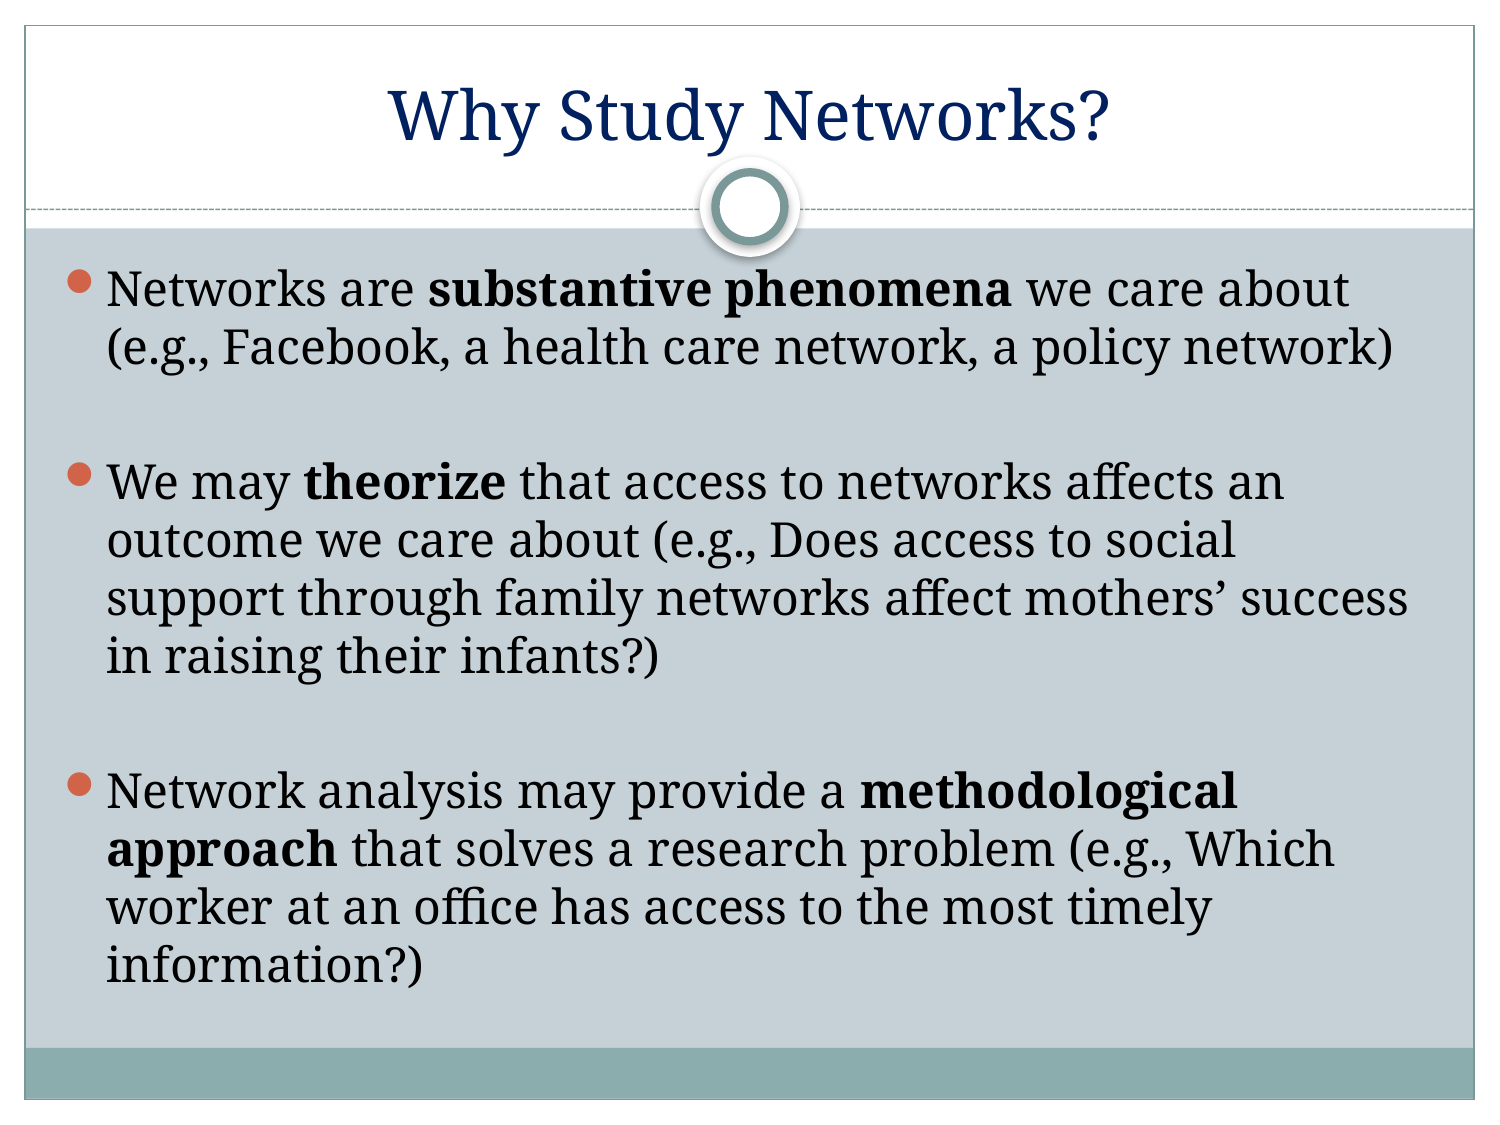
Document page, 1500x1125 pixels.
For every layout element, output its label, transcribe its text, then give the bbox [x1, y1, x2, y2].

title Why Study Networks? [49, 37, 1450, 162]
list Networks are substantive phenomena we care about (e.g., Facebook, a health care network, a policy network) We may theorize that access to networks affects an outcome we care about (e.g., Does access to social support through family networks affect mothers’ success in raising their infants?) Network analysis may provide a methodological approach that solves a research problem (e.g., Which worker at an office has access to the most timely information?) [49, 250, 1445, 1001]
